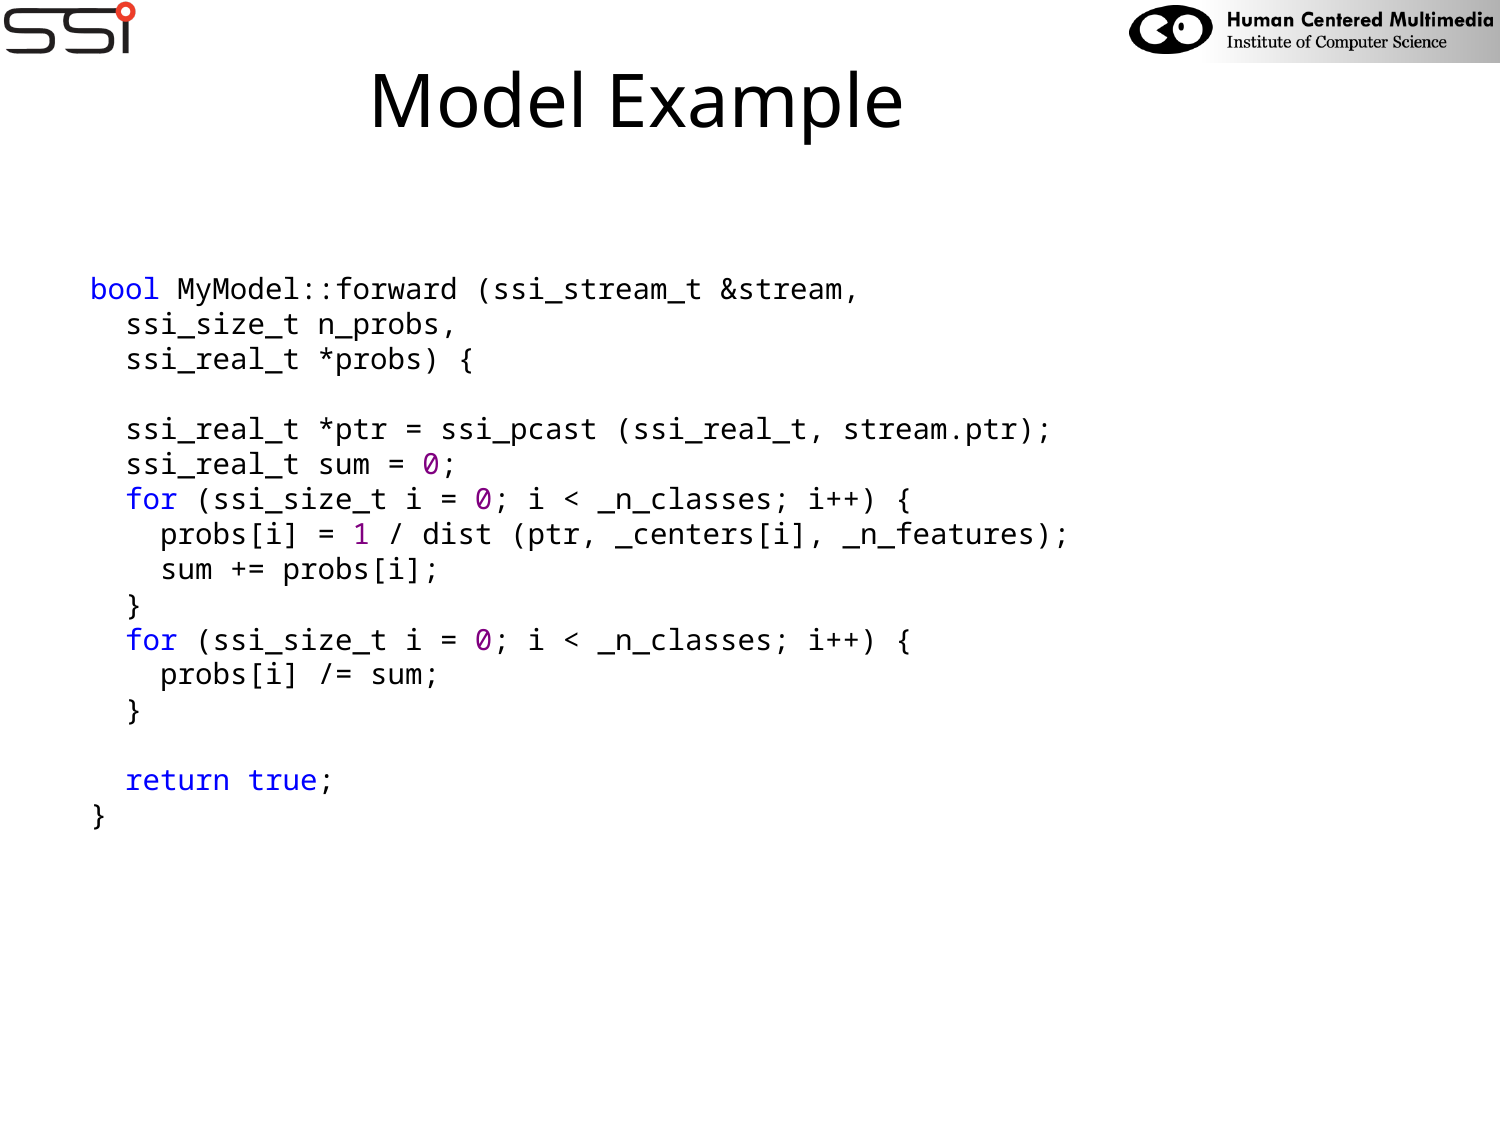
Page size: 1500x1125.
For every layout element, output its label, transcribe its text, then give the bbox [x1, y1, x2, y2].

picture [1129, 5, 1493, 54]
list bool MyModel::forward (ssi_stream_t &stream, ssi_size_t n_probs, ssi_real_t *probs) { ssi_real_t *ptr = ssi_pcast (ssi_real_t, stream.ptr); ssi_real_t sum = 0; for (ssi_size_t i = 0; i < _n_classes; i++) { probs[i] = 1 / dist (ptr, _centers[i], _n_features); sum += probs[i]; } for (ssi_size_t i = 0; i < _n_classes; i++) { probs[i] /= sum; } return true; } [75, 262, 1425, 950]
picture [3, 1, 136, 54]
title Model Example [200, 45, 1075, 150]
